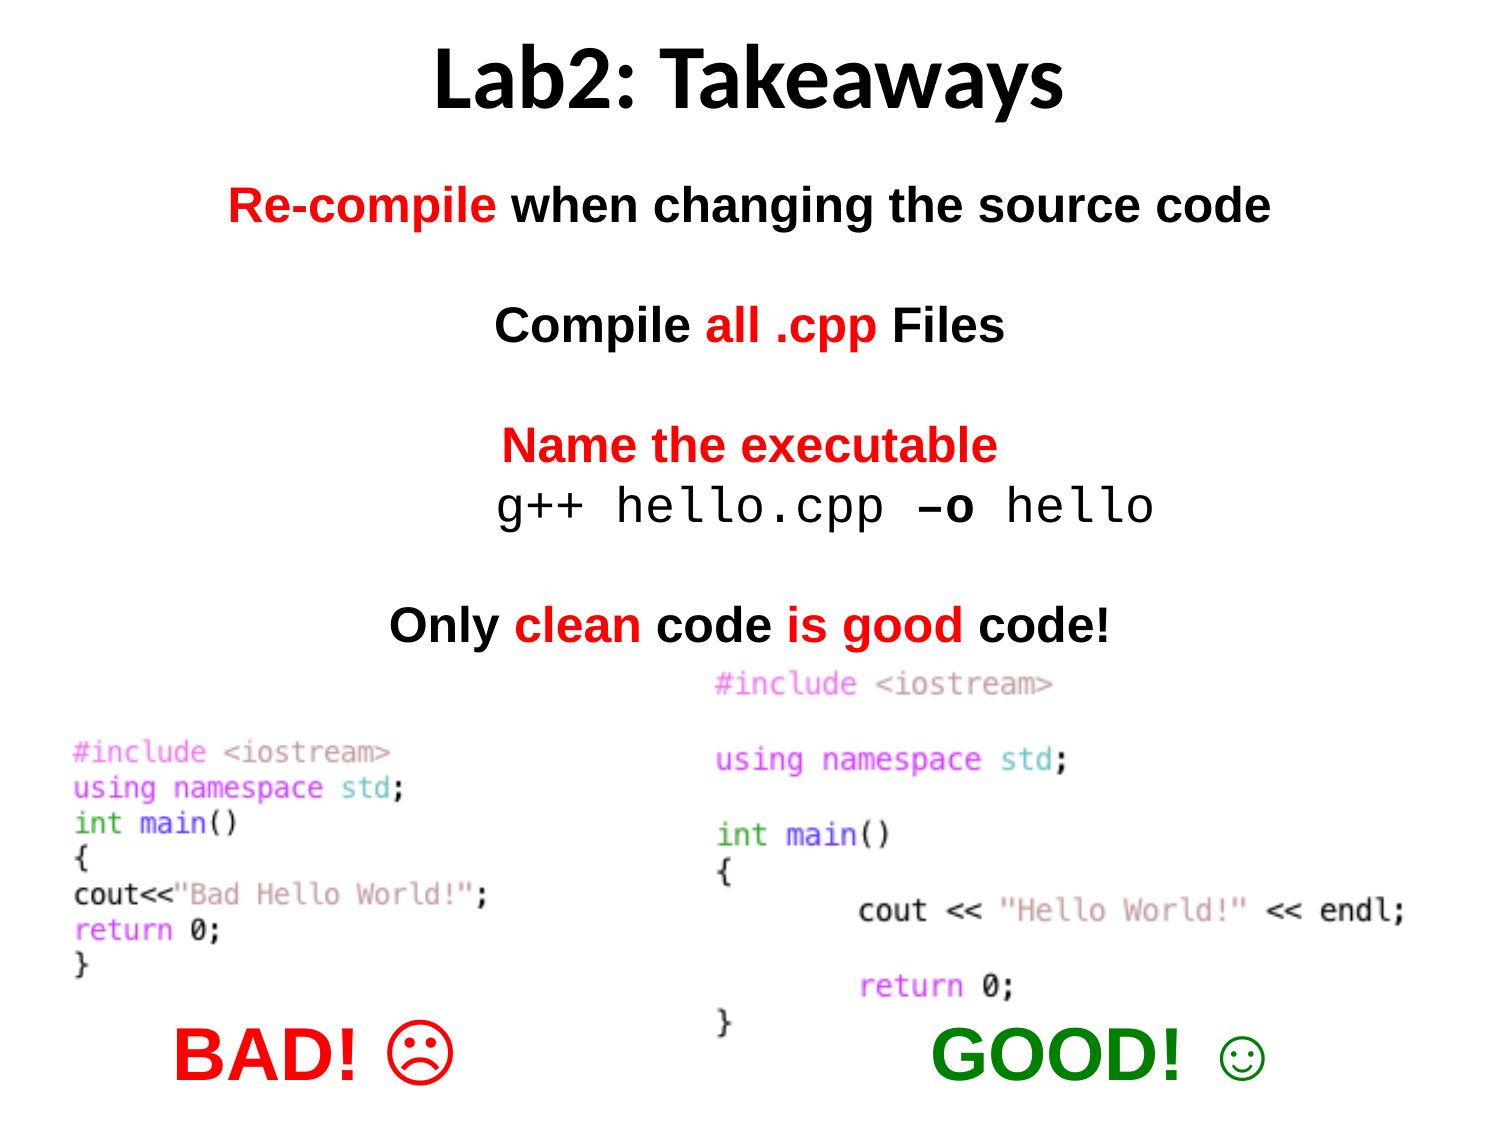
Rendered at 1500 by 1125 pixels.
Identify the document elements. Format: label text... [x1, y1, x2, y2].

title Lab2: Takeaways [0, 2, 1500, 142]
text_box Re-compile when changing the source code Compile all .cpp Files Name the executable g++ hello.cpp –o hello Only clean code is good code! [103, 164, 1397, 665]
picture [711, 654, 1442, 1066]
text_box GOOD! ☺ [711, 997, 1500, 1104]
text_box BAD! ☹ [152, 1007, 480, 1104]
picture [67, 725, 564, 999]
